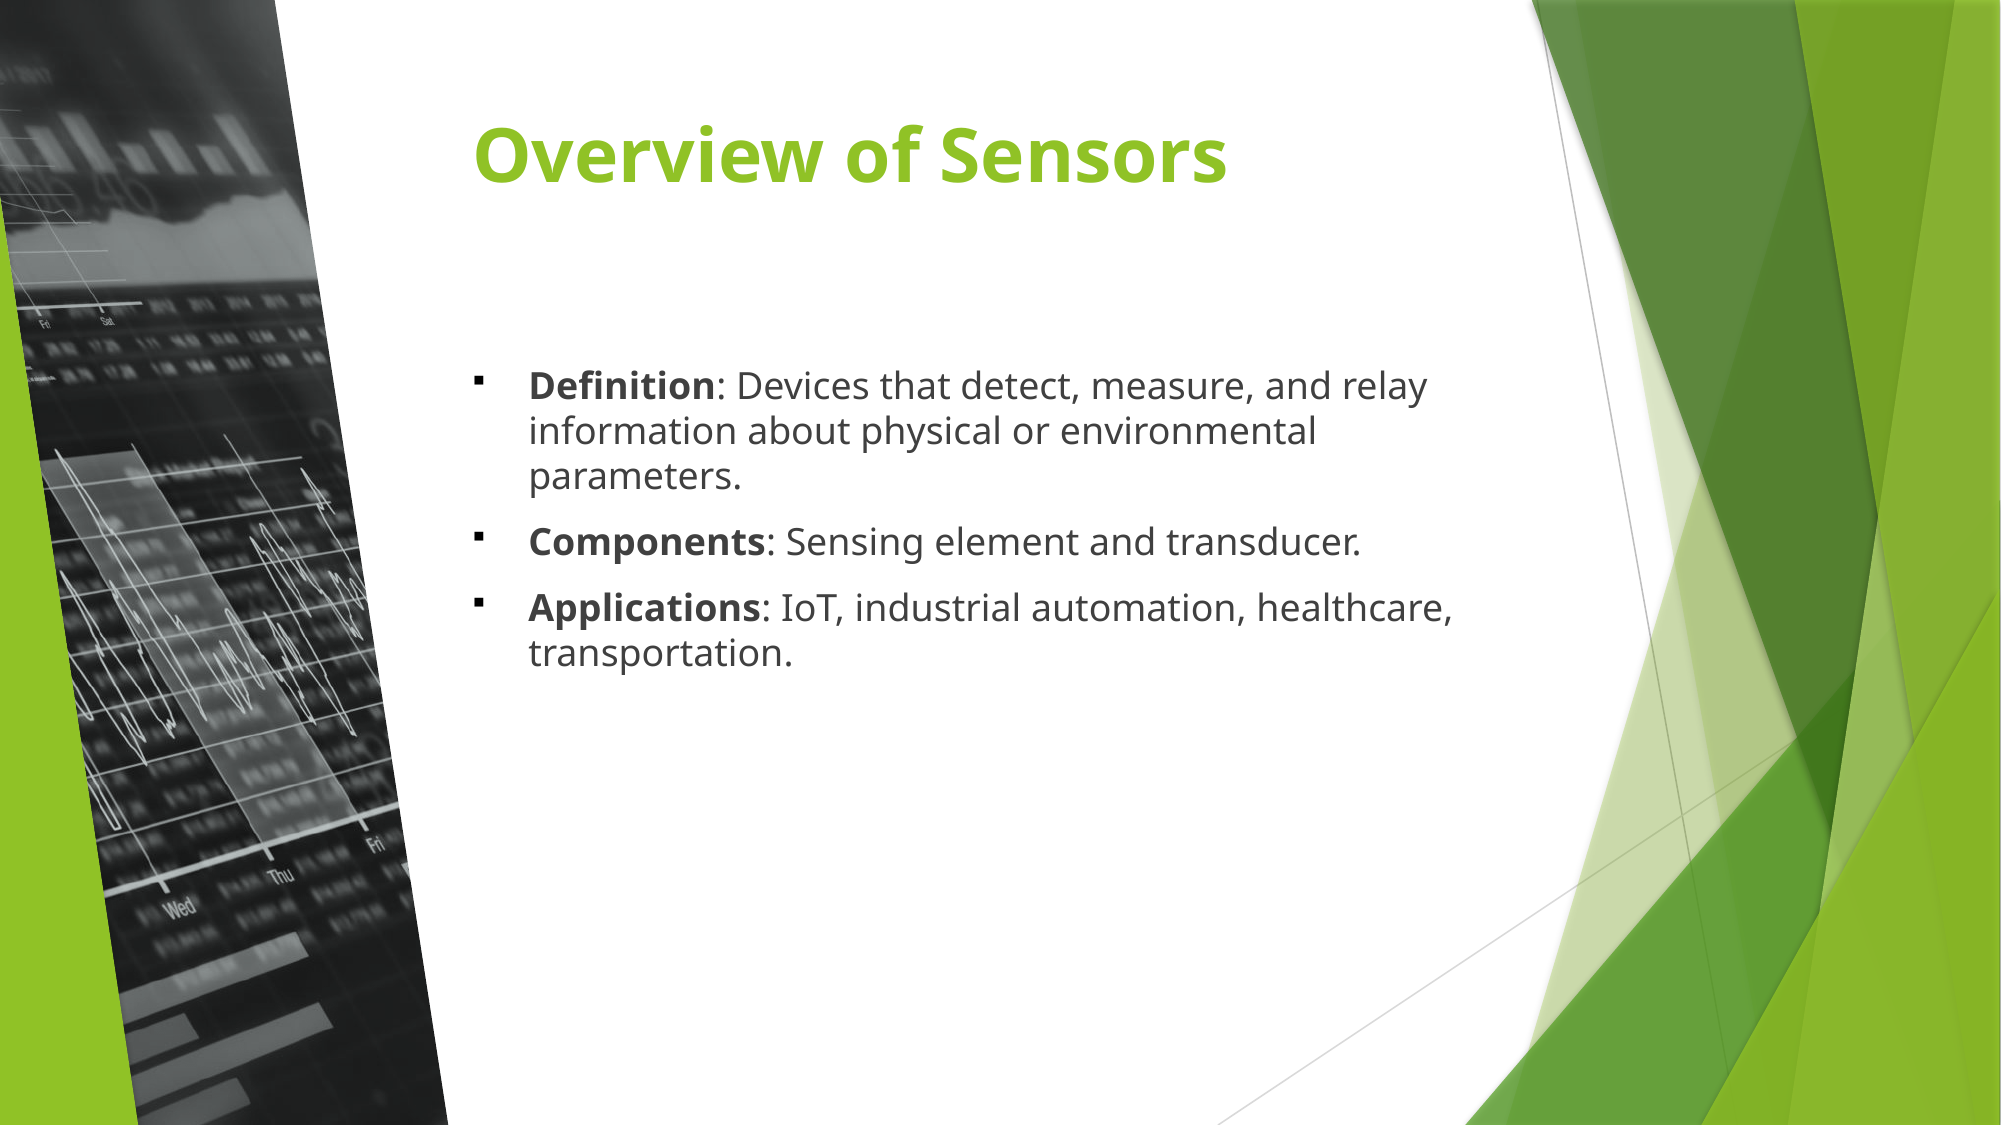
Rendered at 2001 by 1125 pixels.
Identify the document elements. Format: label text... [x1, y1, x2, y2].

title Overview of Sensors [457, 99, 1522, 317]
list Definition: Devices that detect, measure, and relay information about physical or environmental parameters. Components: Sensing element and transducer. Applications: IoT, industrial automation, healthcare, transportation. [457, 354, 1522, 992]
picture [0, 0, 449, 1125]
